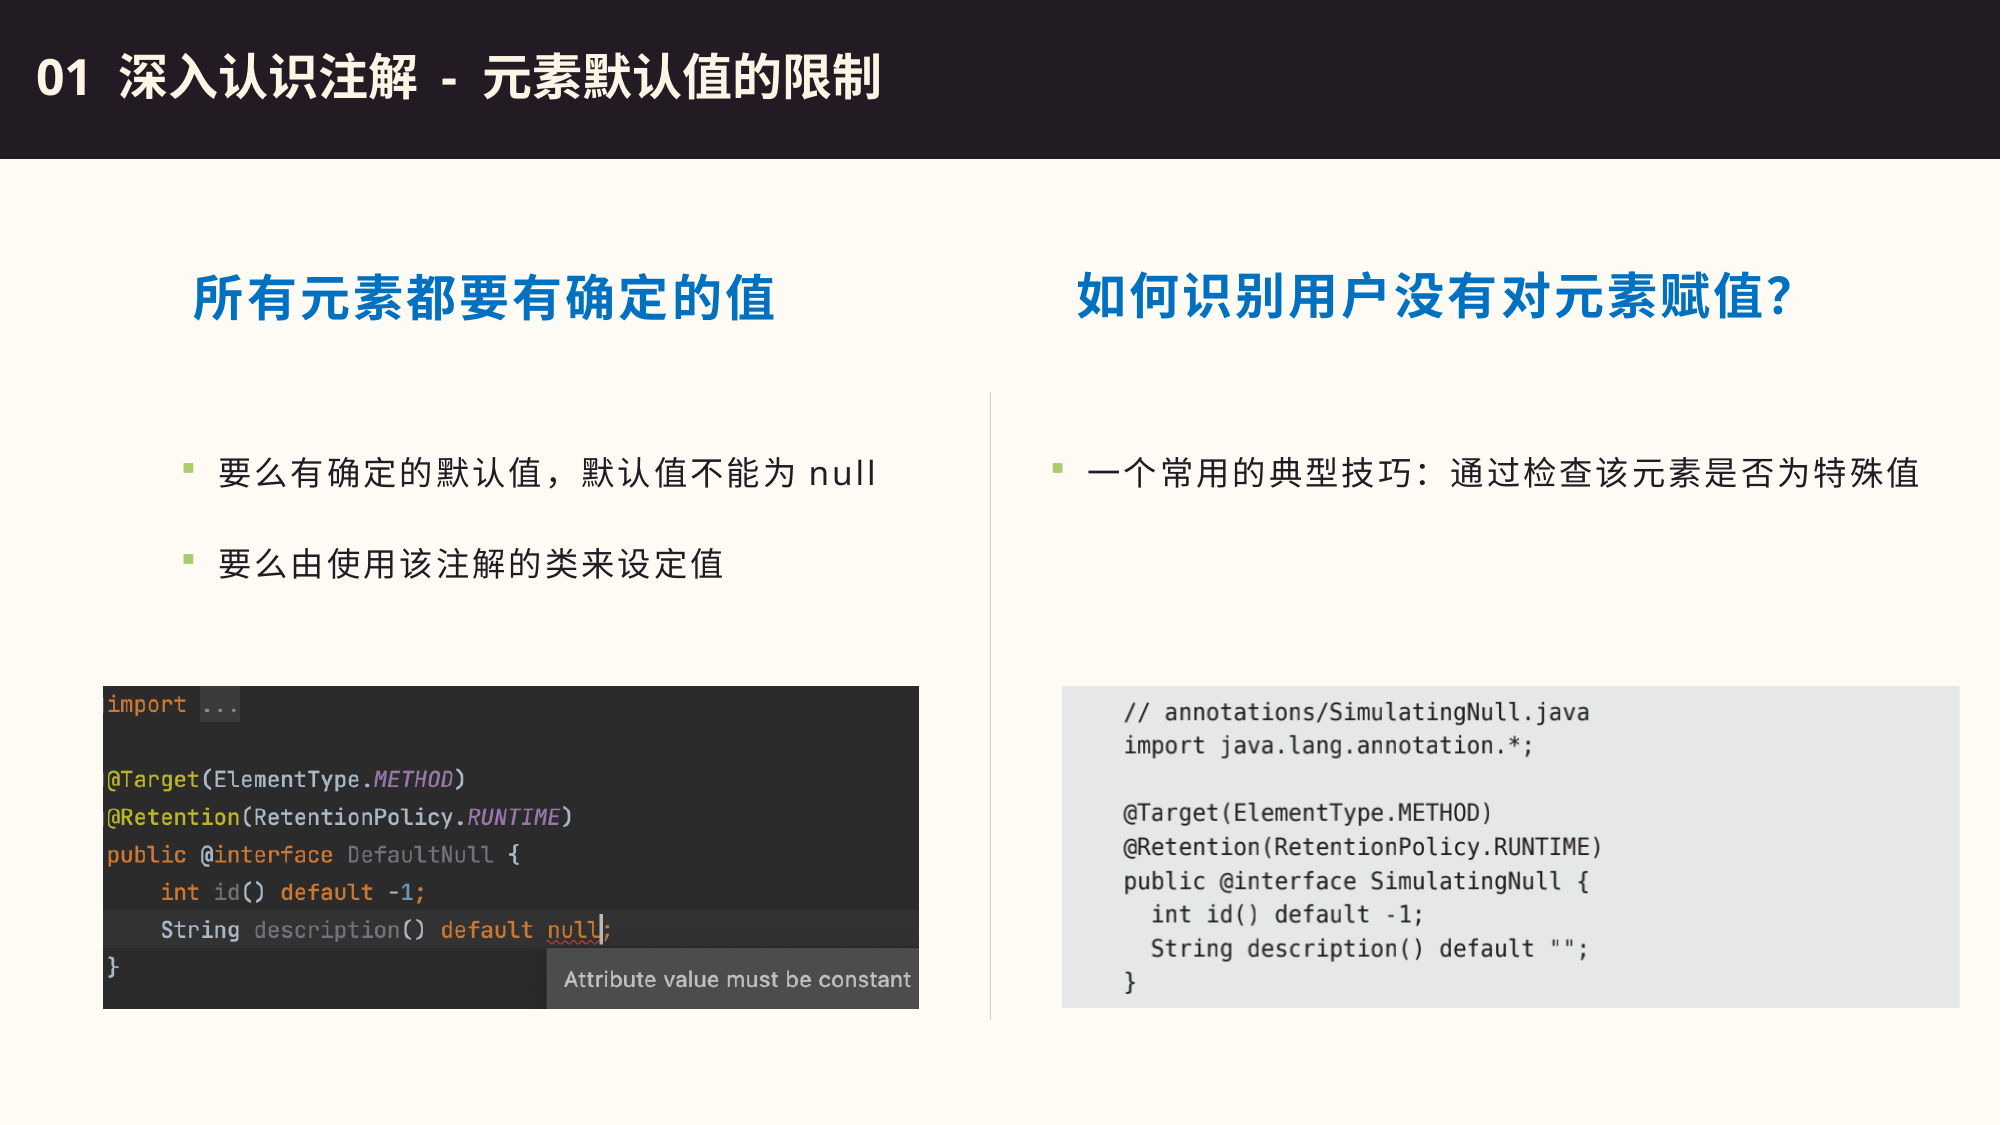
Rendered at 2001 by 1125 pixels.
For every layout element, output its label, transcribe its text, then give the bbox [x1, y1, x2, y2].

text_box 一个常用的典型技巧：通过检查该元素是否为特殊值 [1035, 425, 1960, 640]
picture [1061, 686, 1960, 1008]
picture [103, 686, 919, 1009]
text_box 所有元素都要有确定的值 [73, 228, 896, 344]
text_box 如何识别用户没有对元素赋值？ [1035, 226, 1858, 343]
text_box 要么有确定的默认值，默认值不能为null 要么由使用该注解的类来设定值 [166, 425, 937, 687]
text_box 01 深入认识注解 - 元素默认值的限制 [21, 30, 1048, 121]
text_box [0, 0, 2000, 159]
